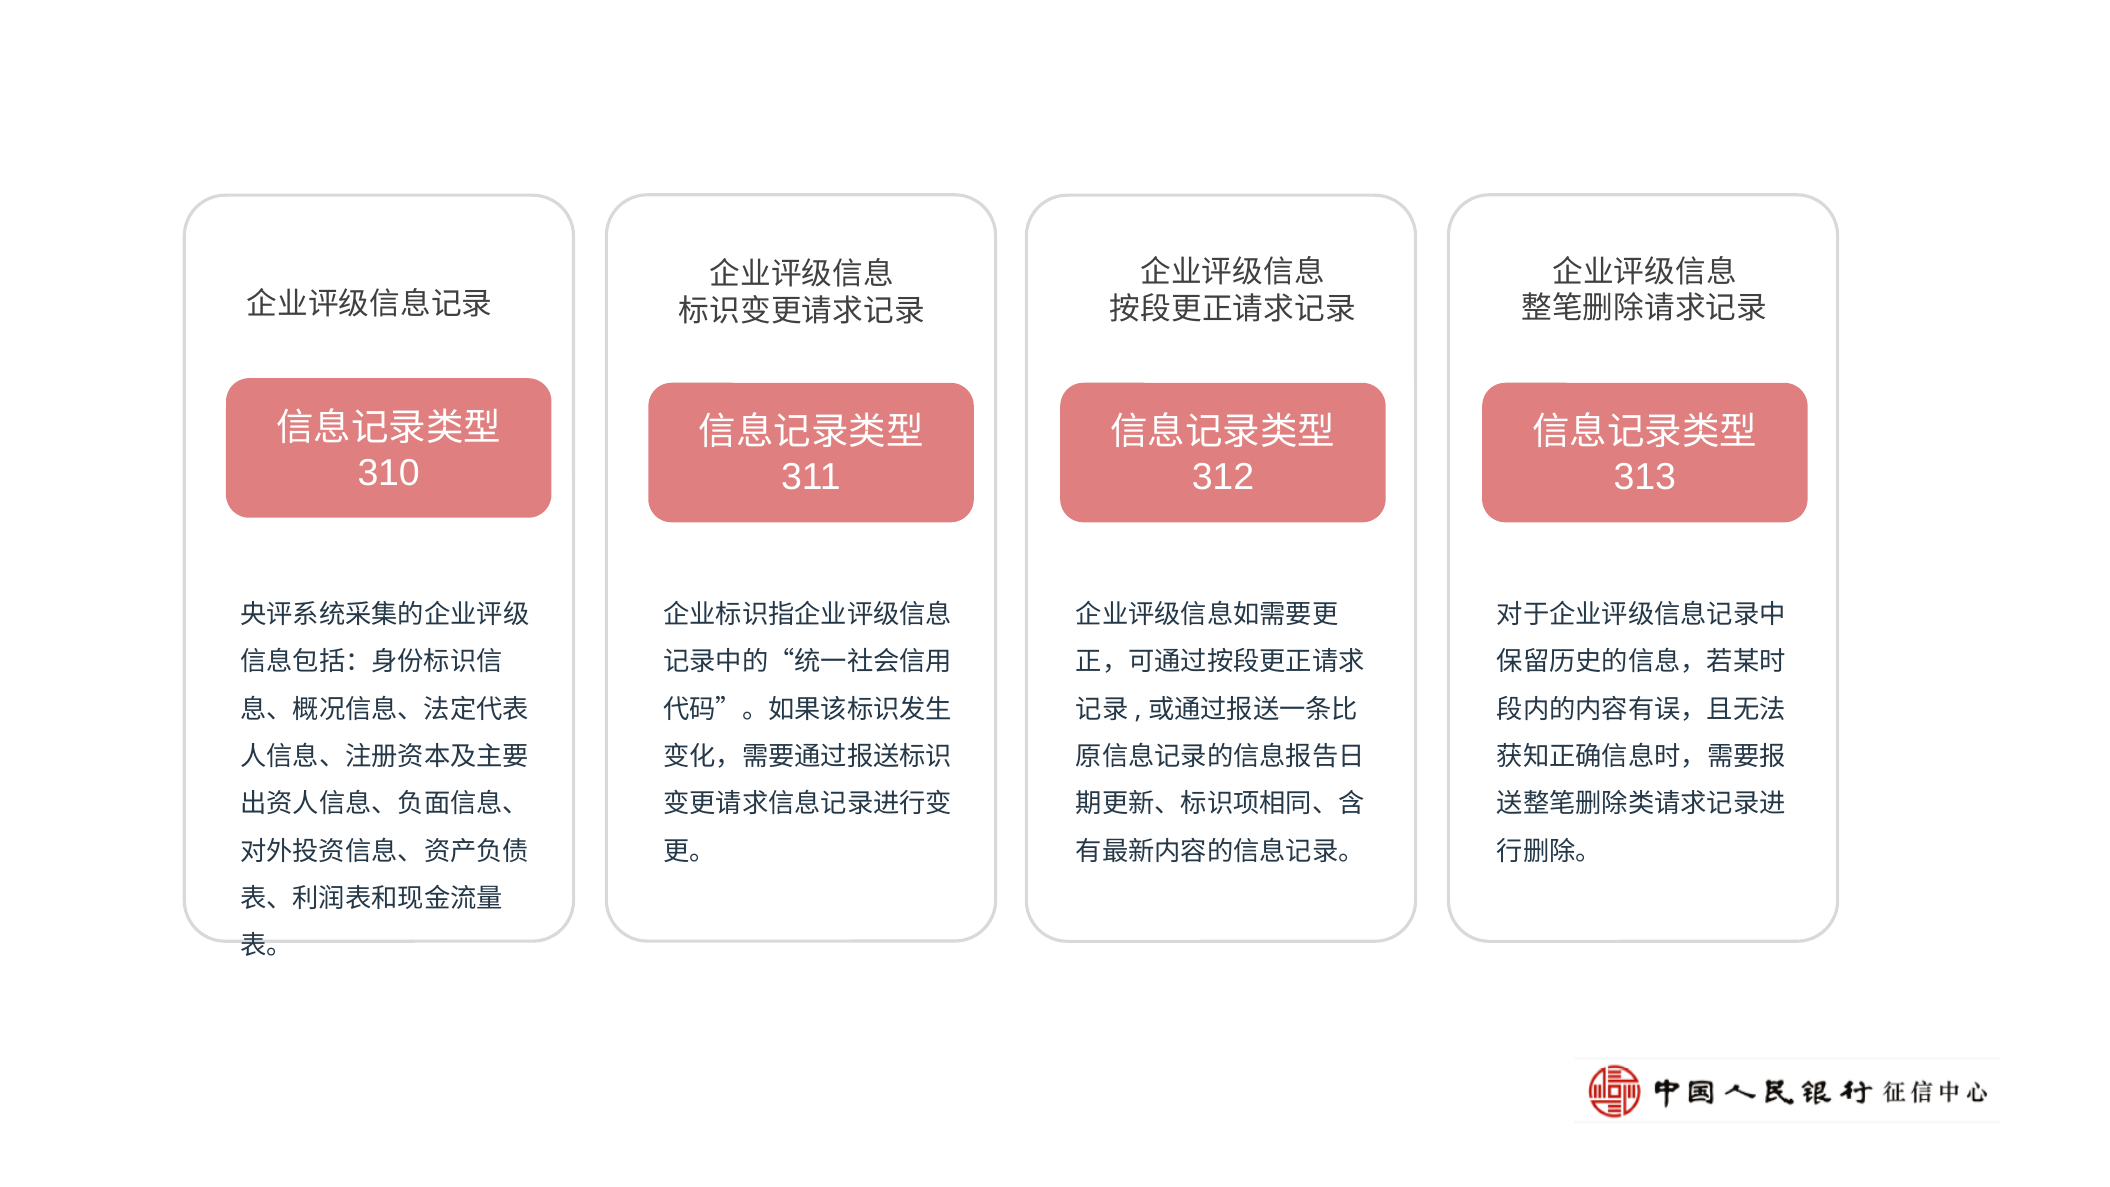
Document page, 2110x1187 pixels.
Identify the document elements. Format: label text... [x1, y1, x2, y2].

text_box [605, 193, 997, 943]
text_box 对于企业评级信息记录中保留历史的信息，若某时段内的内容有误，且无法获知正确信息时，需要报送整笔删除类请求记录进行删除。 [1482, 573, 1808, 873]
text_box 信息记录类型 312 [1059, 381, 1387, 524]
text_box [1447, 193, 1839, 943]
text_box 企业评级信息记录 [231, 276, 508, 328]
text_box [183, 194, 575, 943]
text_box 企业评级信息 标识变更请求记录 [664, 246, 940, 336]
text_box 央评系统采集的企业评级信息包括：身份标识信息、概况信息、法定代表人信息、注册资本及主要出资人信息、负面信息、对外投资信息、资产负债表、利润表和现金流量表。 [225, 573, 557, 968]
picture [1574, 1054, 2000, 1125]
text_box 企业评级信息如需要更正，可通过按段更正请求记录,或通过报送一条比原信息记录的信息报告日期更新、标识项相同、含有最新内容的信息记录。 [1061, 573, 1385, 873]
text_box 企业评级信息 整笔删除请求记录 [1506, 243, 1783, 333]
text_box 信息记录类型 313 [1481, 381, 1809, 524]
text_box 信息记录类型 311 [647, 381, 975, 524]
text_box 企业评级信息 按段更正请求记录 [1094, 244, 1371, 333]
text_box 企业标识指企业评级信息记录中的“统一社会信用代码”。如果该标识发生变化，需要通过报送标识变更请求信息记录进行变更。 [648, 573, 974, 873]
text_box 信息记录类型 310 [224, 377, 553, 519]
text_box [1025, 194, 1417, 943]
